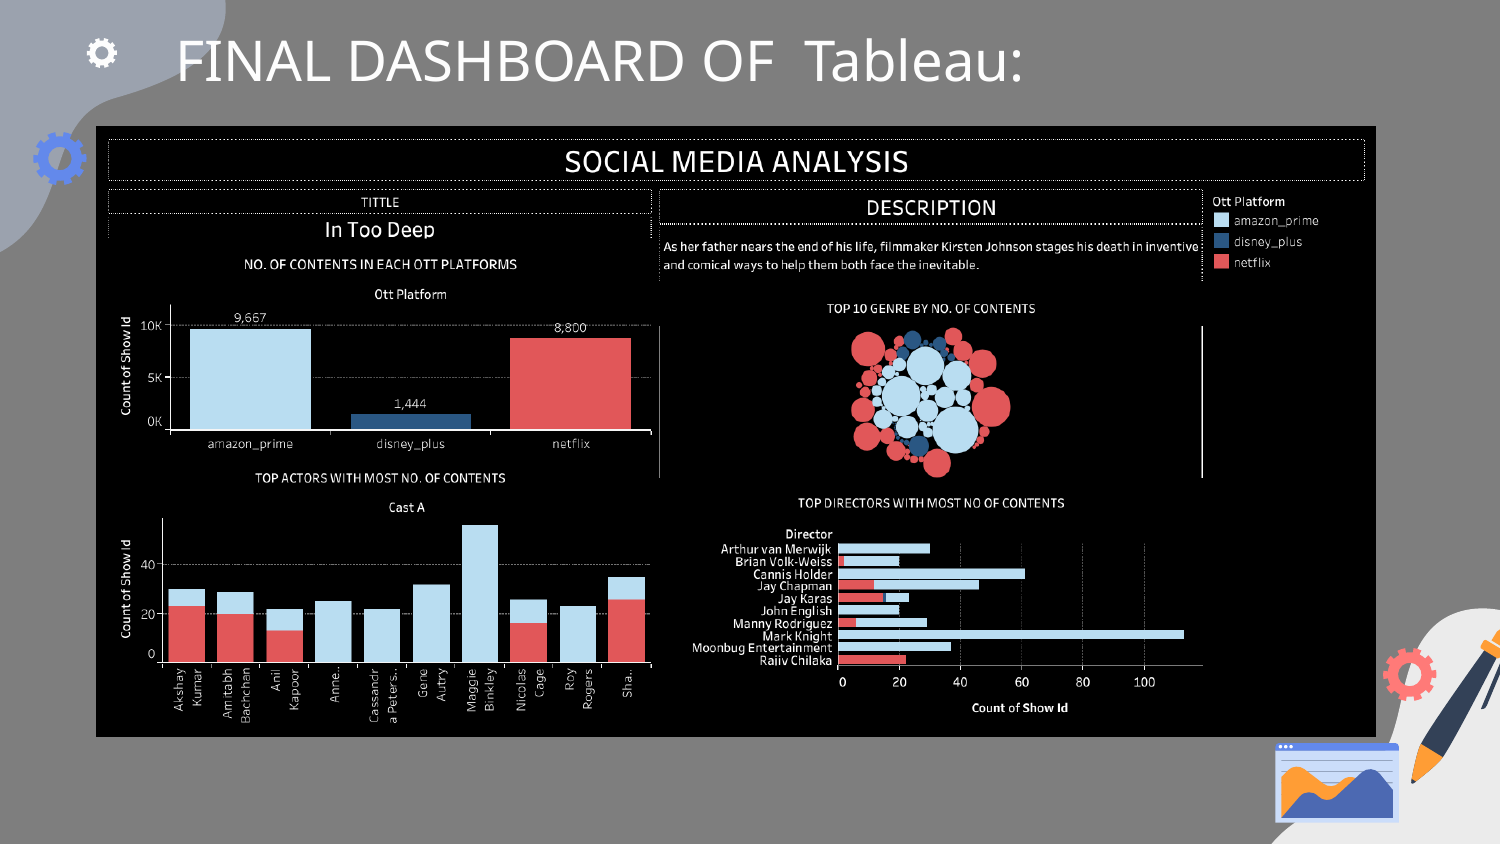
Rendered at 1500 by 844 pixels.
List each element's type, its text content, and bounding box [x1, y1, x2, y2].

picture [95, 126, 1376, 737]
title FINAL DASHBOARD OF Tableau: [160, 9, 1427, 104]
